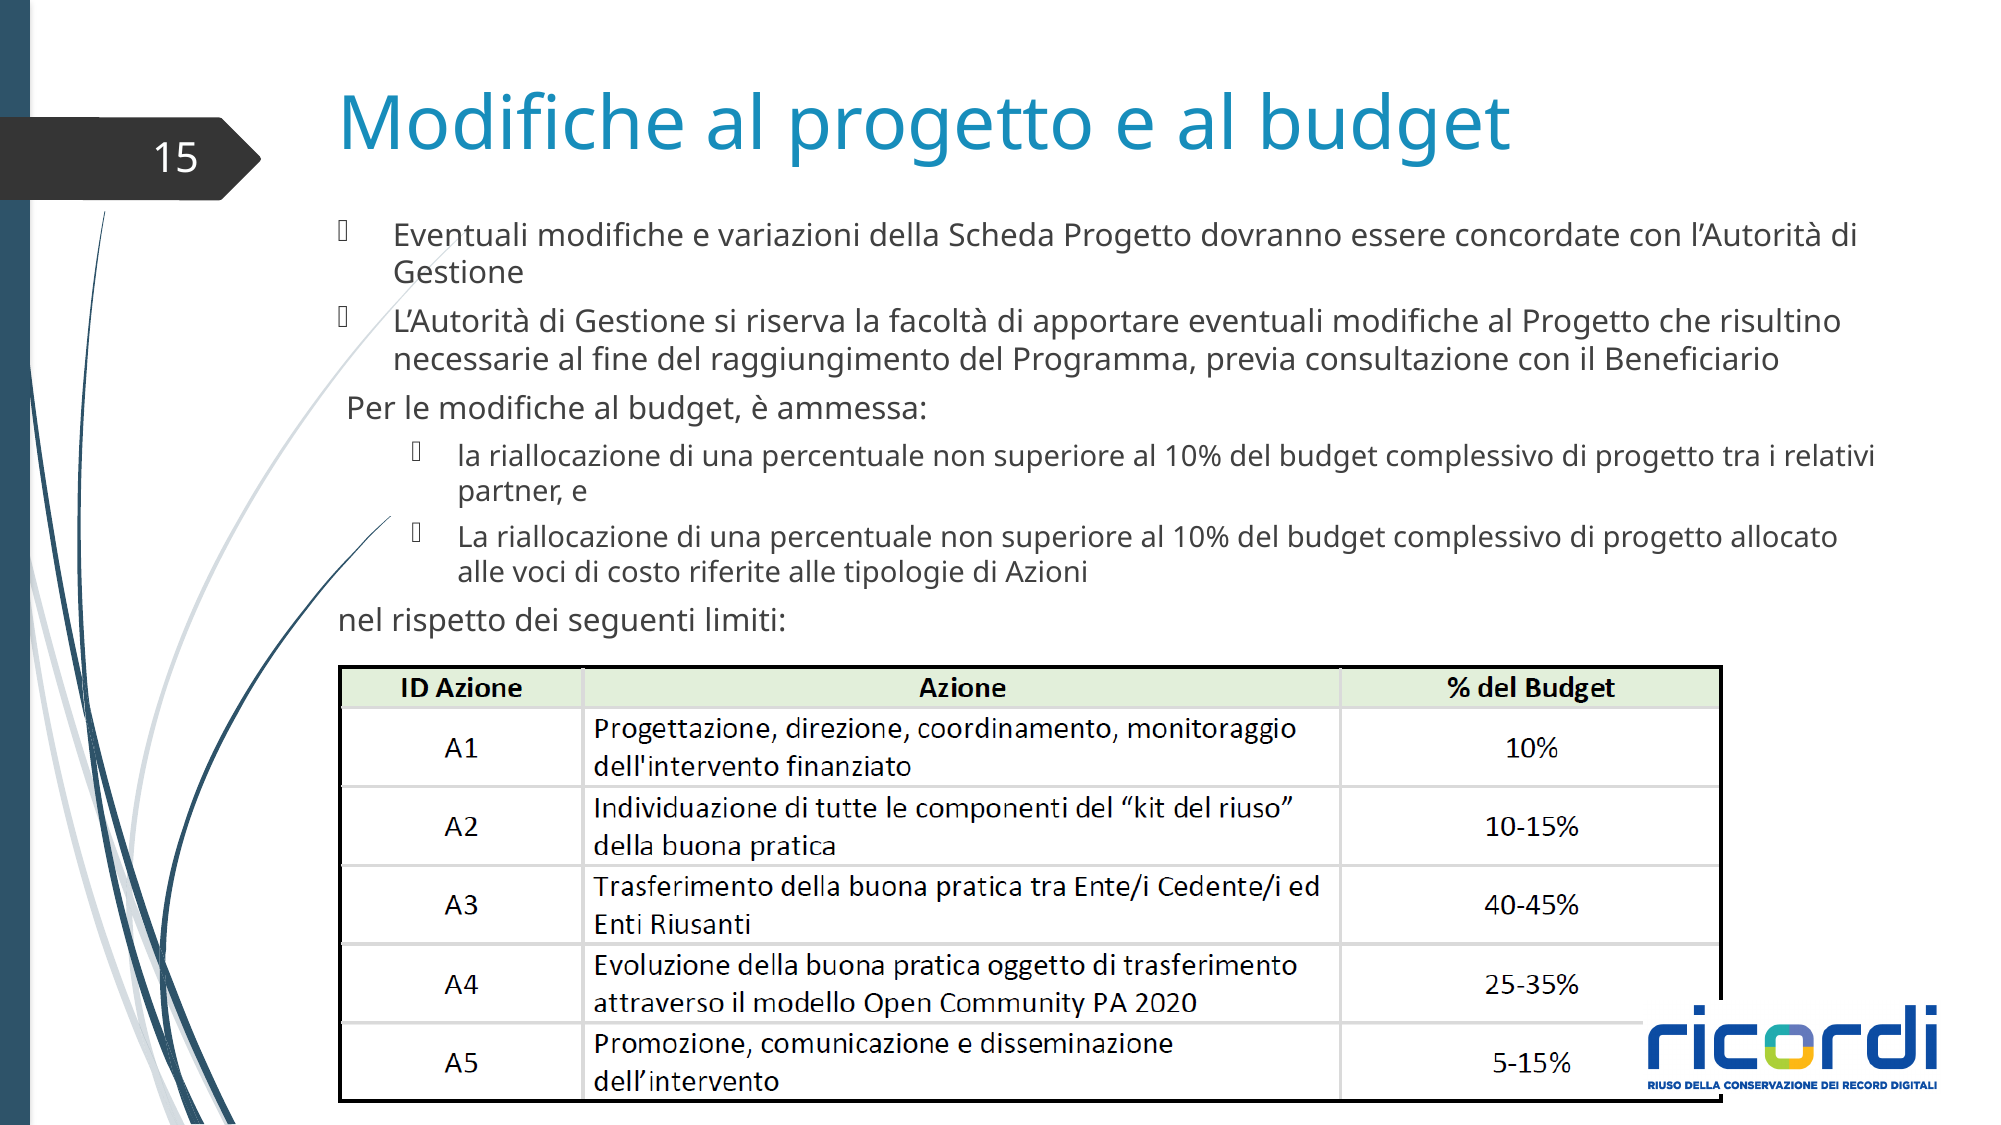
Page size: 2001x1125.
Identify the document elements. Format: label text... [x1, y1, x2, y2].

picture [322, 651, 1729, 1111]
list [1642, 1000, 1942, 1094]
slide_number 15 [87, 129, 216, 190]
title Modifiche al progetto e al budget [322, 66, 1941, 220]
list Eventuali modifiche e variazioni della Scheda Progetto dovranno essere concordate con l’Autorità di Gestione L’Autorità di Gestione si riserva la facoltà di apportare eventuali modifiche al Progetto che risultino necessarie al fine del raggiungimento del Programma, previa consultazione con il Beneficiario Per le modifiche al budget, è ammessa: la riallocazione di una percentuale non superiore al 10% del budget complessivo di progetto tra i relativi partner, e La riallocazione di una percentuale non superiore al 10% del budget complessivo di progetto allocato alle voci di costo riferite alle tipologie di Azioni nel rispetto dei seguenti limiti: [322, 207, 1895, 659]
